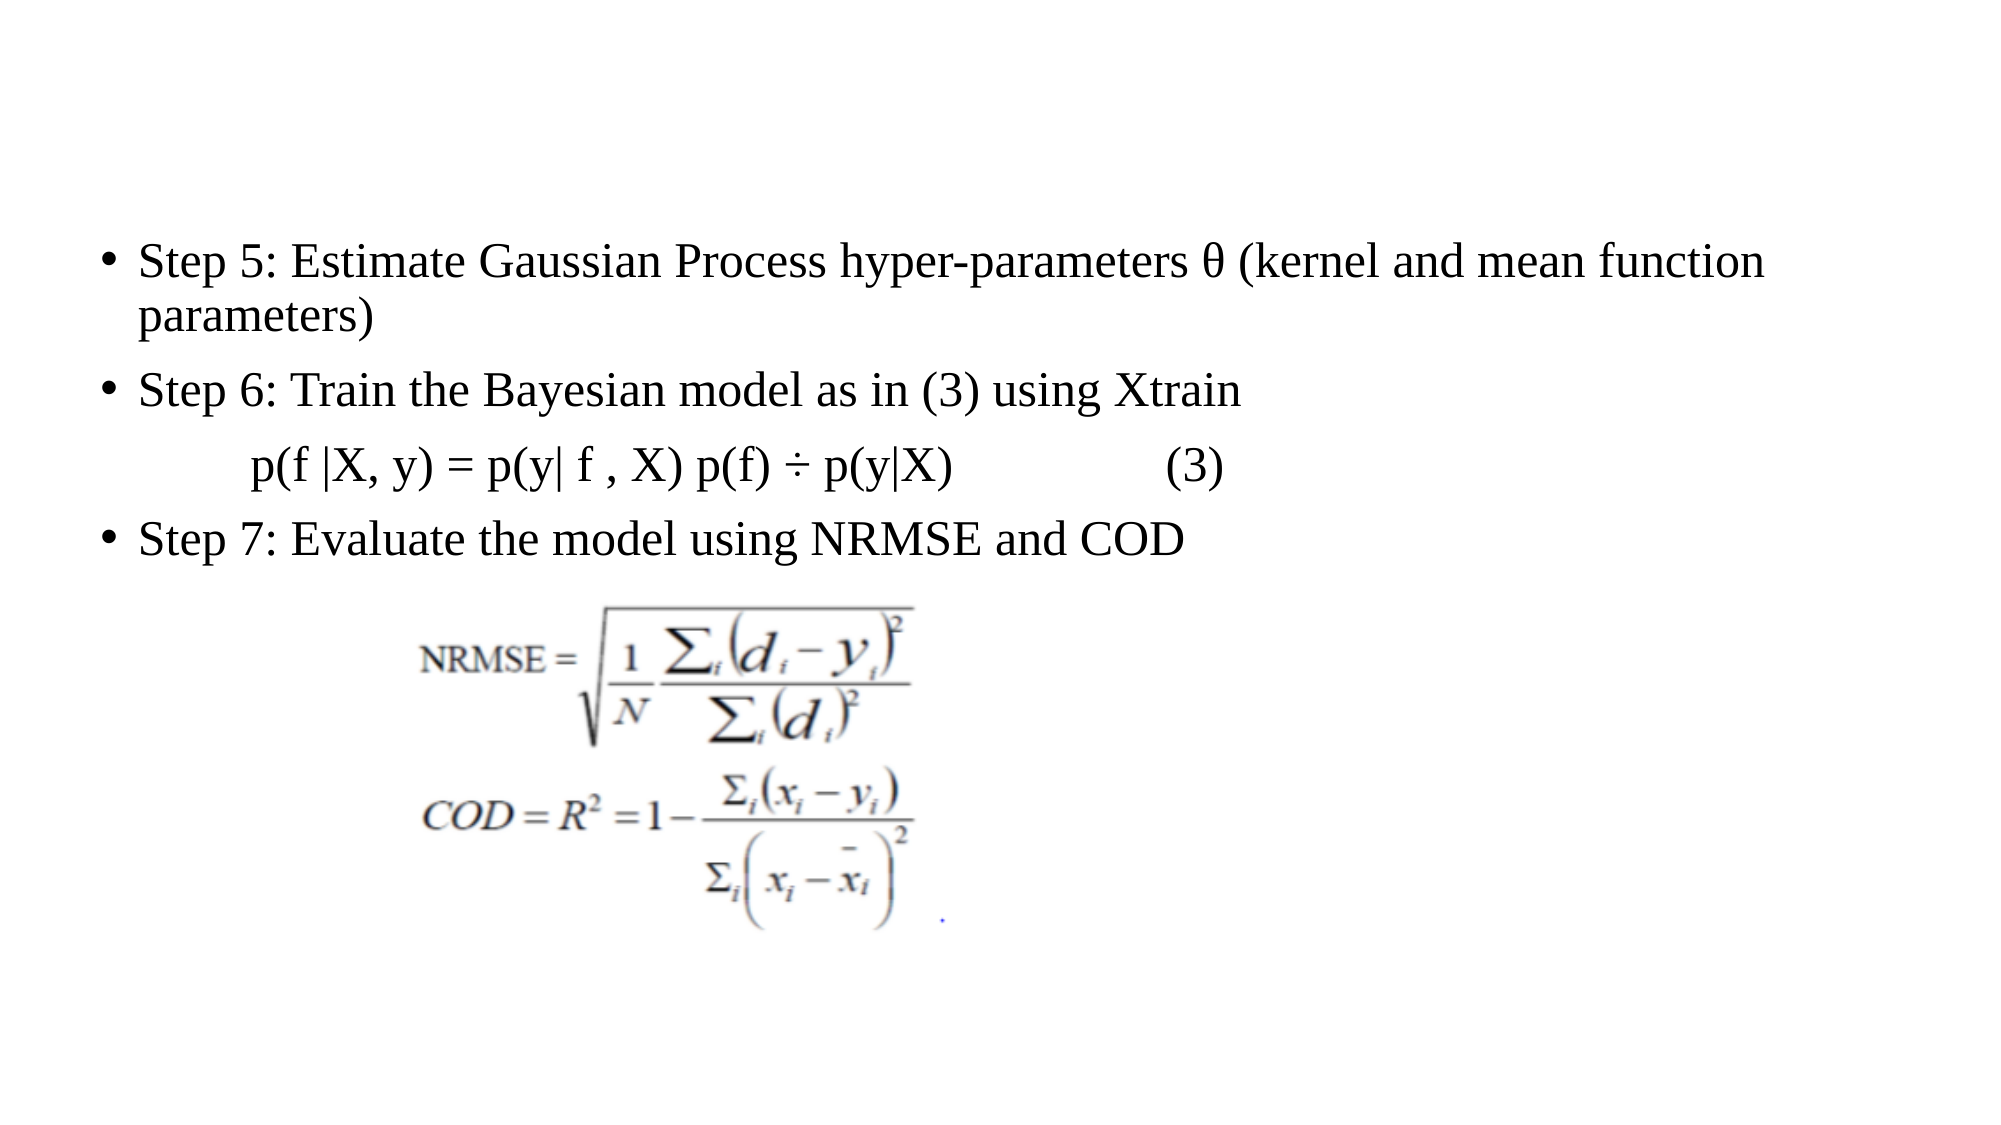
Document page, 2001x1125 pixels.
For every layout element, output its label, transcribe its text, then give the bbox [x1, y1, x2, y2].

list Step 5: Estimate Gaussian Process hyper-parameters θ (kernel and mean function parameters) Step 6: Train the Bayesian model as in (3) using Xtrain p(f |X, y) = p(y| f , X) p(f) ÷ p(y|X) (3) Step 7: Evaluate the model using NRMSE and COD [92, 226, 1819, 1011]
picture [381, 576, 947, 948]
